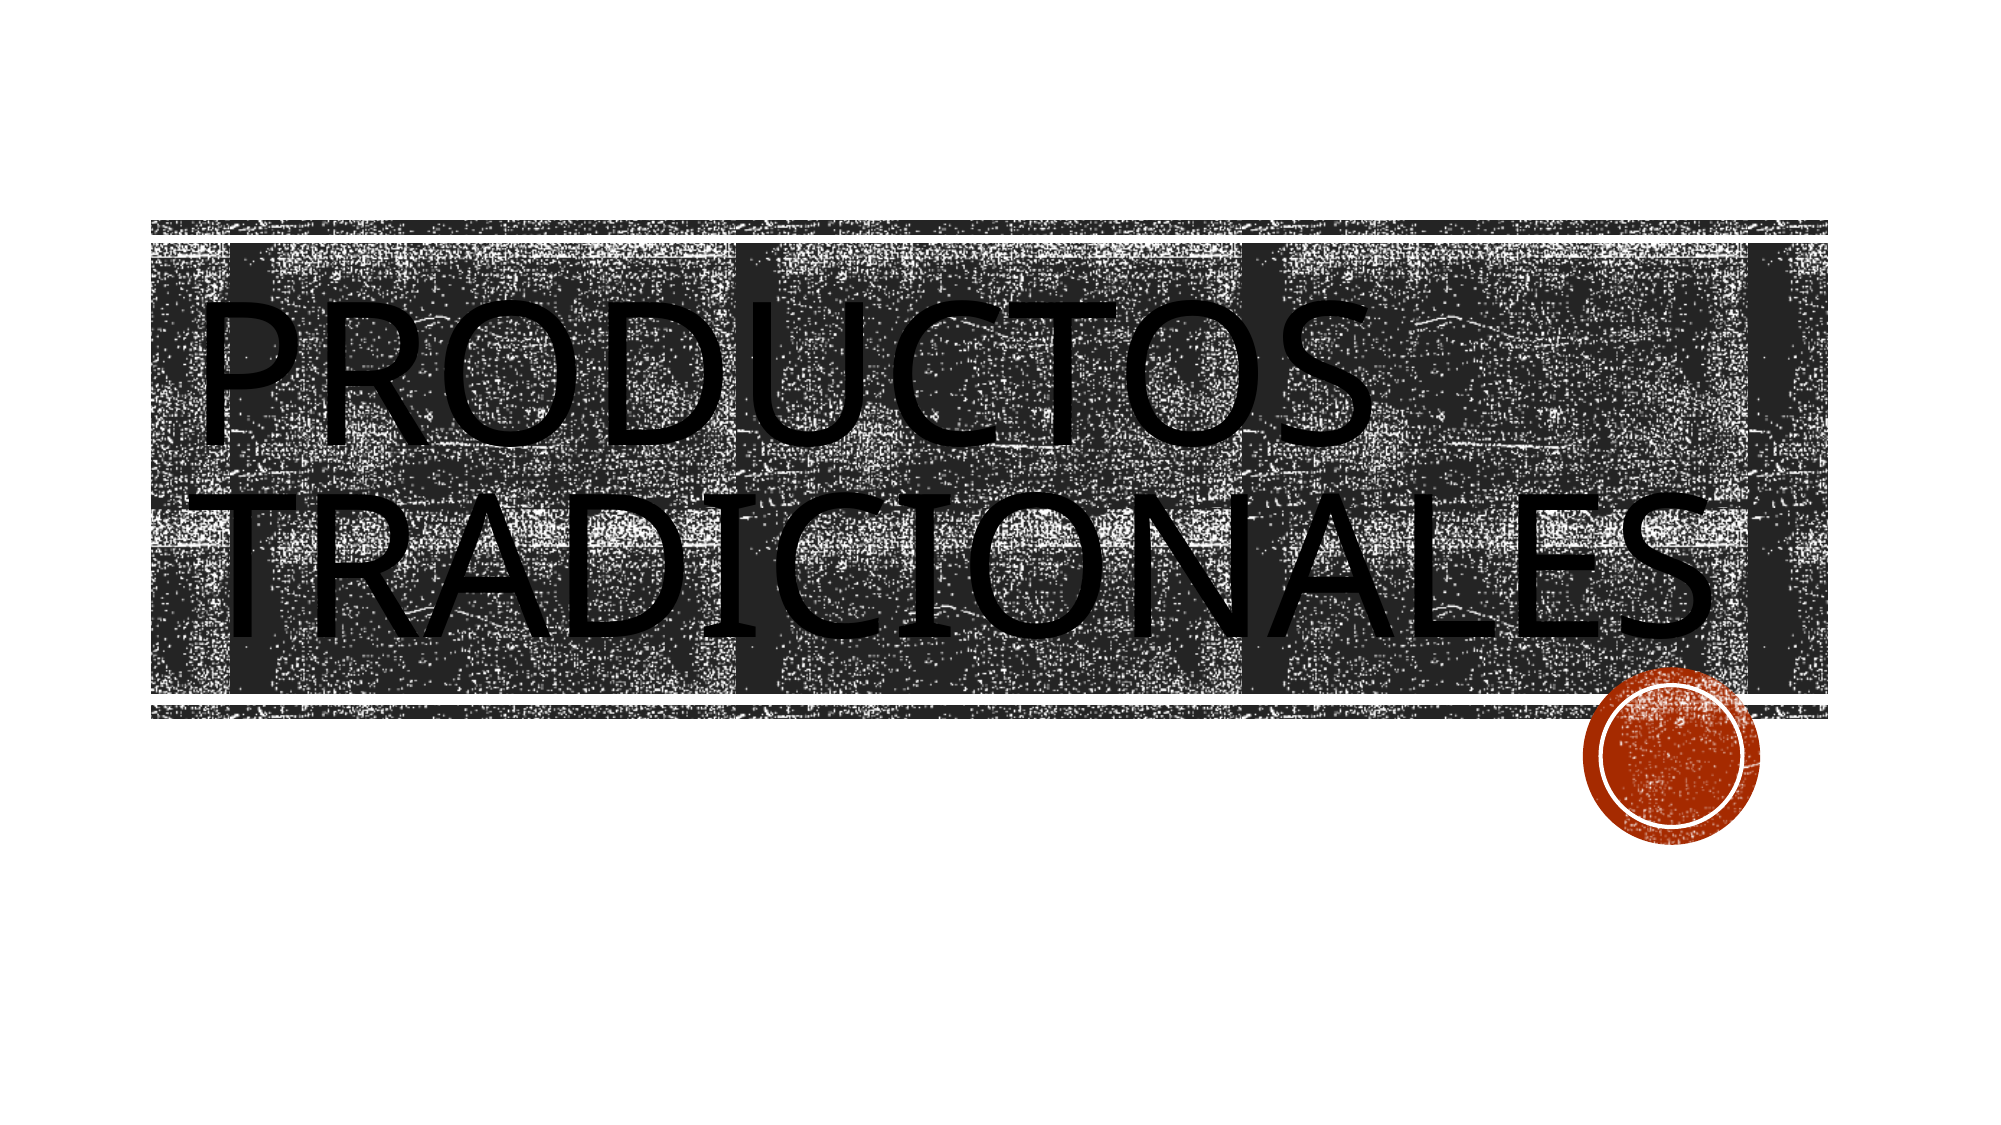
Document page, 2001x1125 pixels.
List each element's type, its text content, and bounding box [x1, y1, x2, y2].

title Productos tradicionales [172, 234, 1808, 733]
